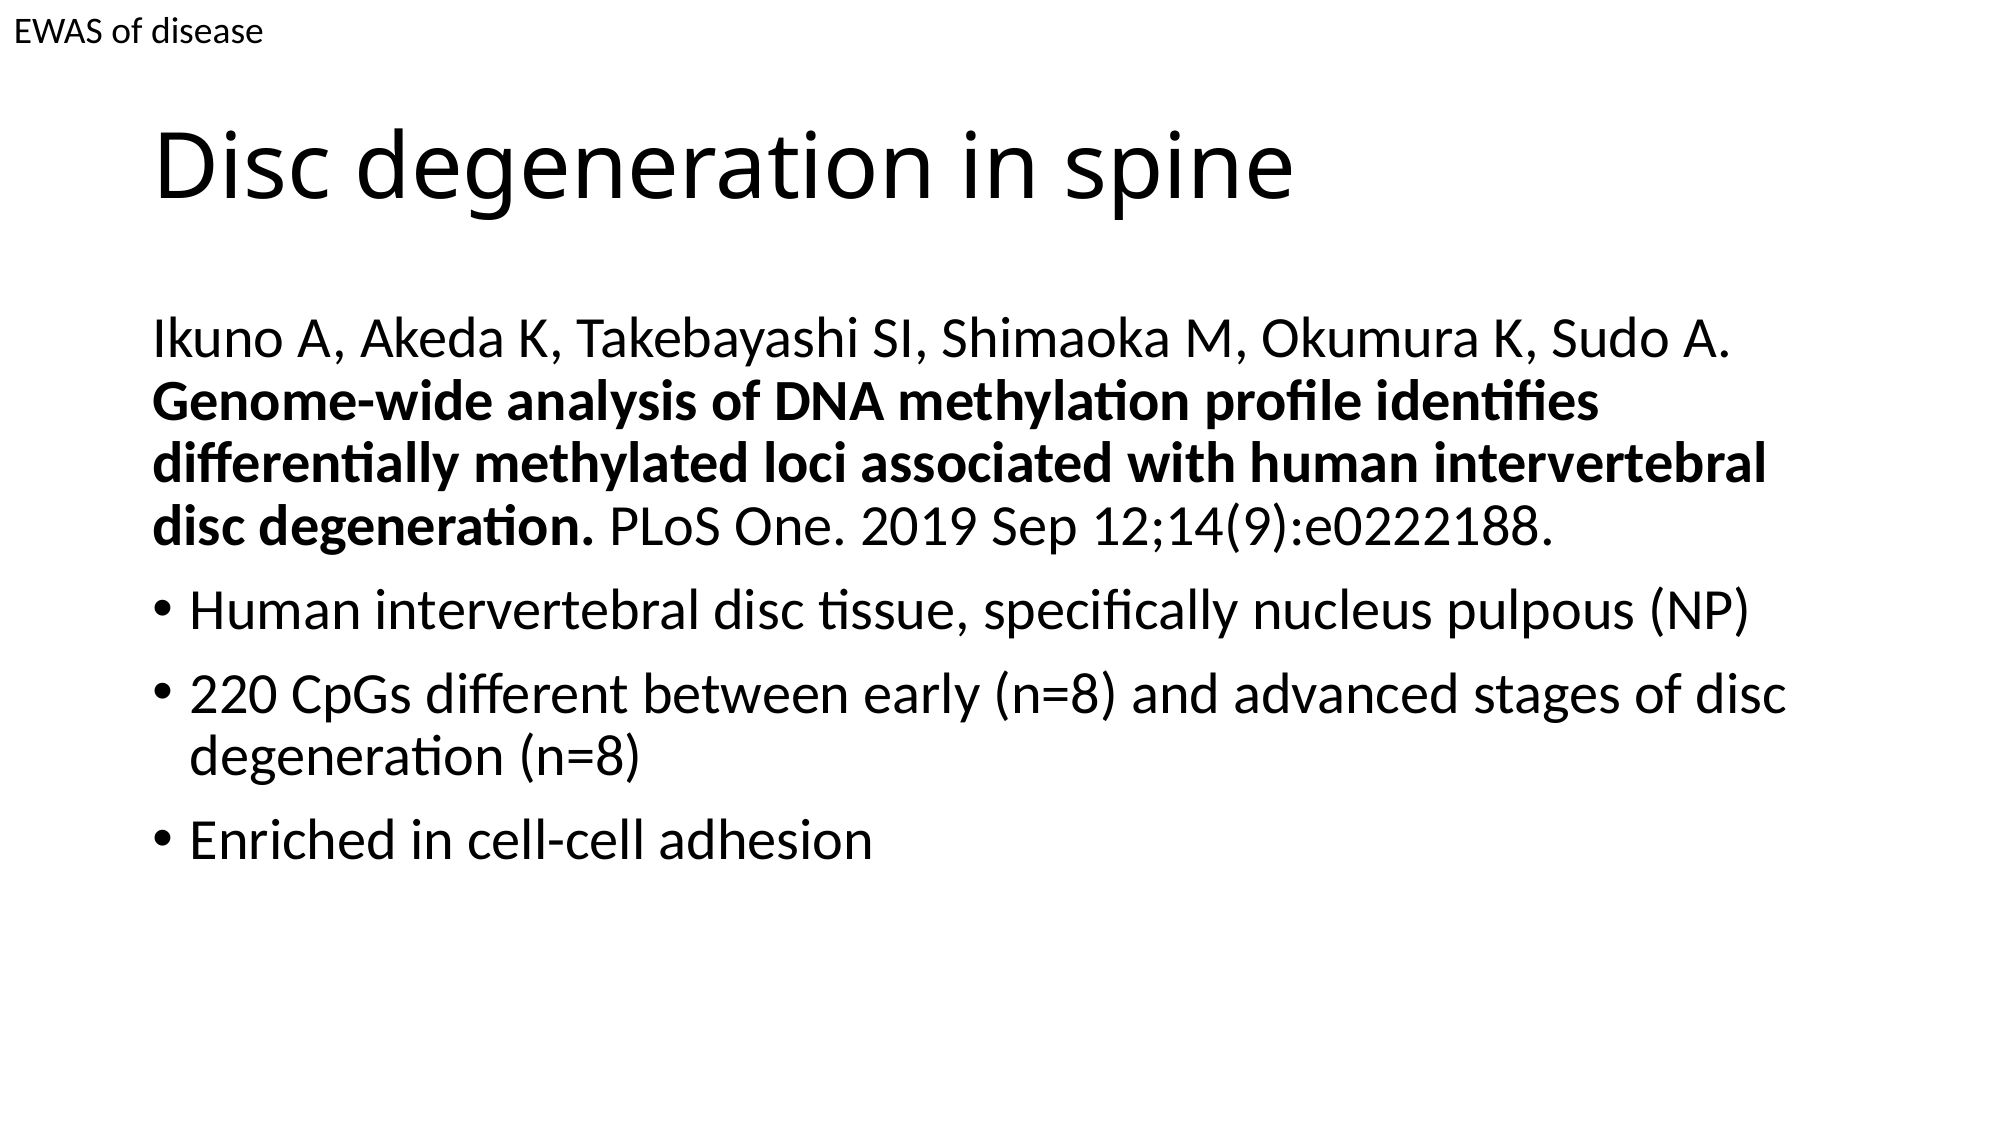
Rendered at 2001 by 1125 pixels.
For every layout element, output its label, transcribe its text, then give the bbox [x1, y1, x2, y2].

text_box EWAS of disease [0, 0, 449, 59]
list Ikuno A, Akeda K, Takebayashi SI, Shimaoka M, Okumura K, Sudo A. Genome-wide analysis of DNA methylation profile identifies differentially methylated loci associated with human intervertebral disc degeneration. PLoS One. 2019 Sep 12;14(9):e0222188. Human intervertebral disc tissue, specifically nucleus pulpous (NP) 220 CpGs different between early (n=8) and advanced stages of disc degeneration (n=8) Enriched in cell-cell adhesion [137, 299, 1863, 1014]
title Disc degeneration in spine [137, 59, 1863, 278]
